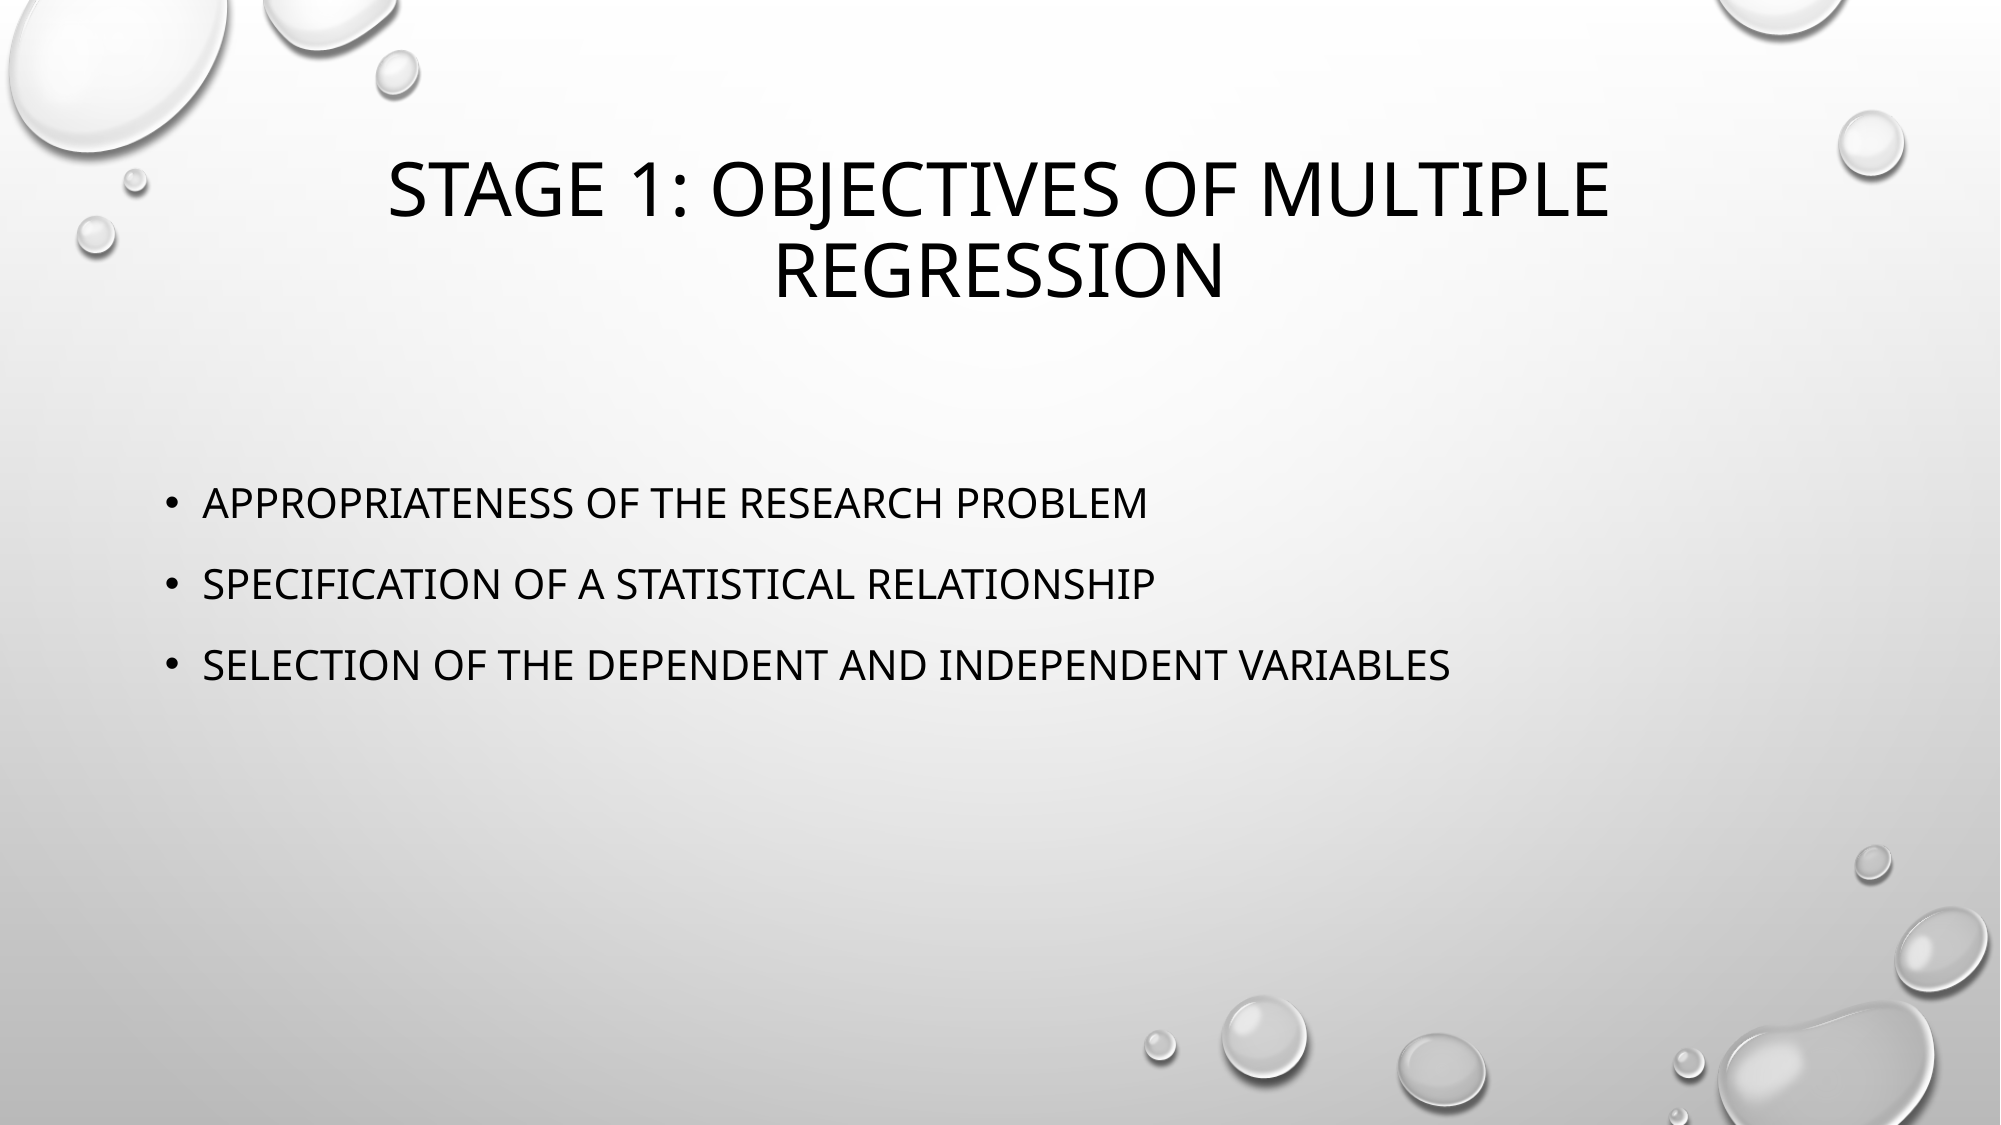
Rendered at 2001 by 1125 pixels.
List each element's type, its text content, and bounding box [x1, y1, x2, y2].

title STAGE 1: OBJECTIVES OF MULTIPLE REGRESSION [149, 101, 1851, 364]
list appropriateness of the research problem Specification of a statistical relationship Selection of the dependent and independent variables [149, 388, 1850, 950]
picture [0, 0, 2000, 1125]
